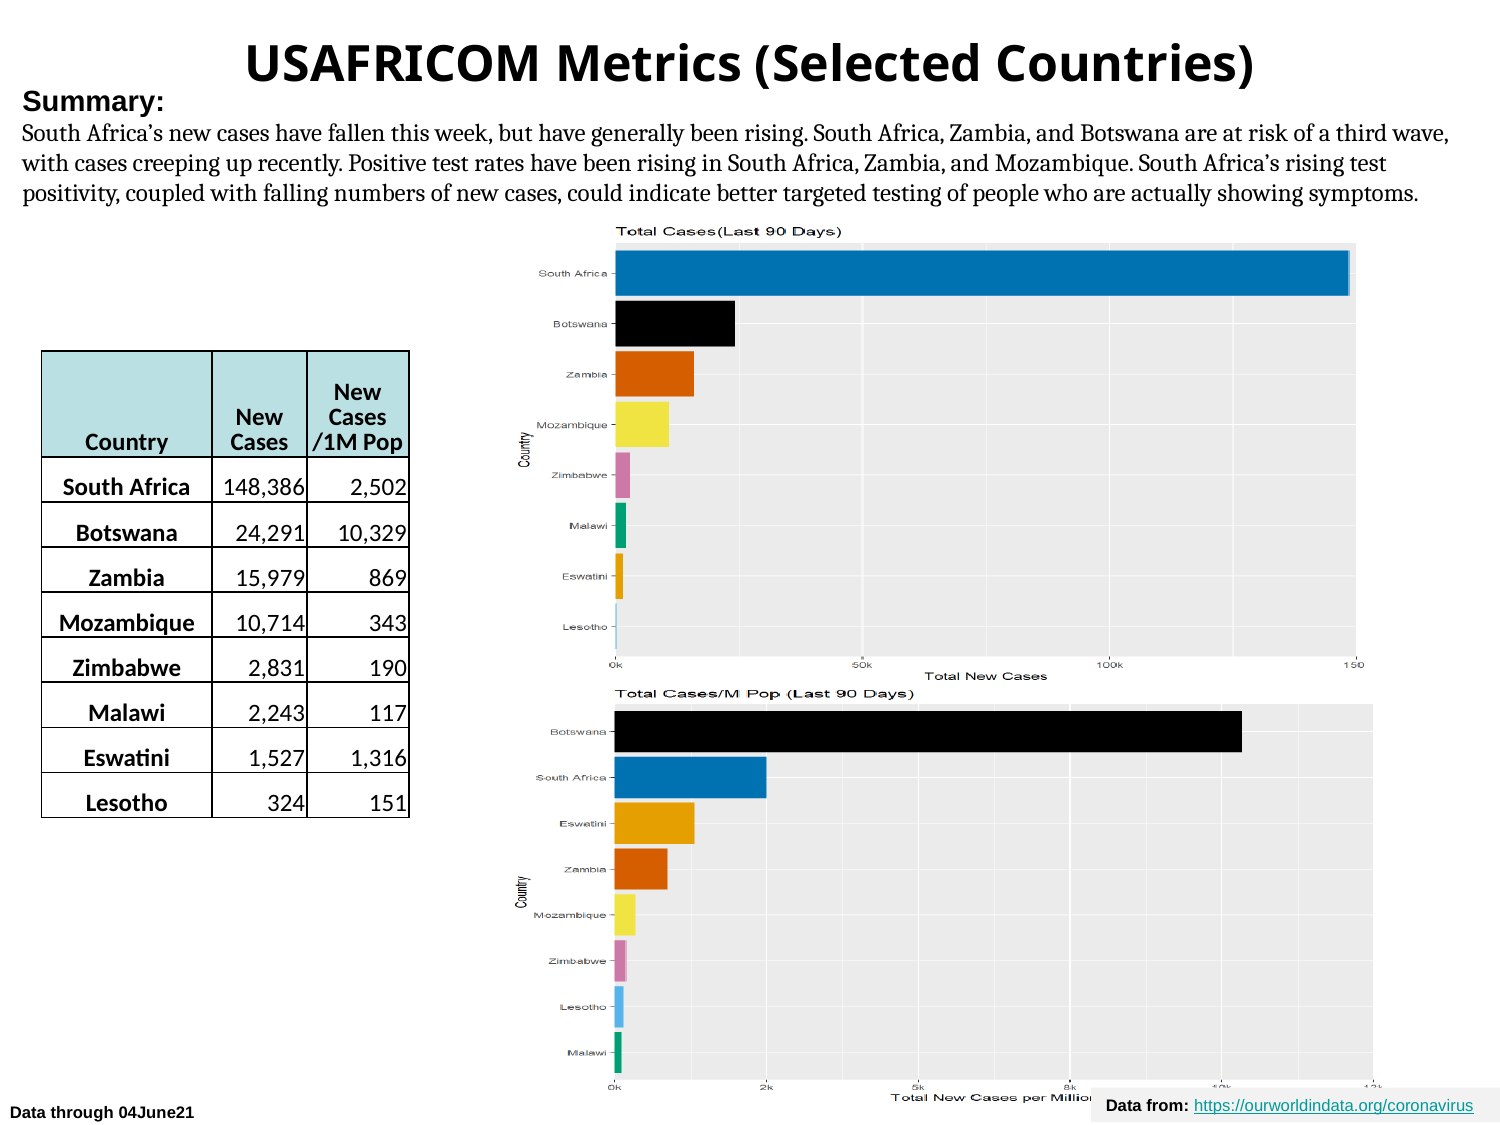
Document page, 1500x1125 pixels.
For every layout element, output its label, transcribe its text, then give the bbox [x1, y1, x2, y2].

table_cell 324 [213, 773, 306, 817]
table_cell South Africa [42, 458, 211, 501]
table_cell 151 [308, 773, 408, 817]
table_cell Eswatini [42, 728, 211, 772]
table_header New Cases [213, 352, 306, 456]
table_cell 190 [308, 638, 408, 681]
table_header New Cases /1M Pop [308, 352, 408, 456]
table_cell 10,714 [213, 593, 306, 636]
text_box USAFRICOM Metrics (Selected Countries) [0, 16, 1500, 108]
table_cell Mozambique [42, 593, 211, 636]
table_cell 2,831 [213, 638, 306, 681]
table_cell Lesotho [42, 773, 211, 817]
table_cell Malawi [42, 683, 211, 727]
table_cell 15,979 [213, 548, 306, 591]
table_header Country [42, 352, 211, 456]
table_cell 117 [308, 683, 408, 727]
table_cell 869 [308, 548, 408, 591]
text_box Data from: https://ourworldindata.org/coronavirus [1091, 1087, 1500, 1123]
table_cell 2,243 [213, 683, 306, 727]
table_cell Zambia [42, 548, 211, 591]
table_cell Botswana [42, 503, 211, 546]
table_cell 148,386 [213, 458, 306, 501]
table_cell 343 [308, 593, 408, 636]
picture [497, 216, 1394, 1111]
table_cell 2,502 [308, 458, 408, 501]
table_cell 24,291 [213, 503, 306, 546]
table_cell Zimbabwe [42, 638, 211, 681]
table_cell 10,329 [308, 503, 408, 546]
table_cell 1,316 [308, 728, 408, 772]
text_box Summary: South Africa’s new cases have fallen this week, but have generally been rising. South Africa, Zambia, and Botswana are at risk of a third wave, with cases creeping up recently. Positive test rates have been rising in South Africa, Zambia, and Mozambique. South Africa’s rising test positivity, coupled with falling numbers of new cases, could indicate better targeted testing of people who are actually showing symptoms. [7, 74, 1498, 245]
table_cell 1,527 [213, 728, 306, 772]
